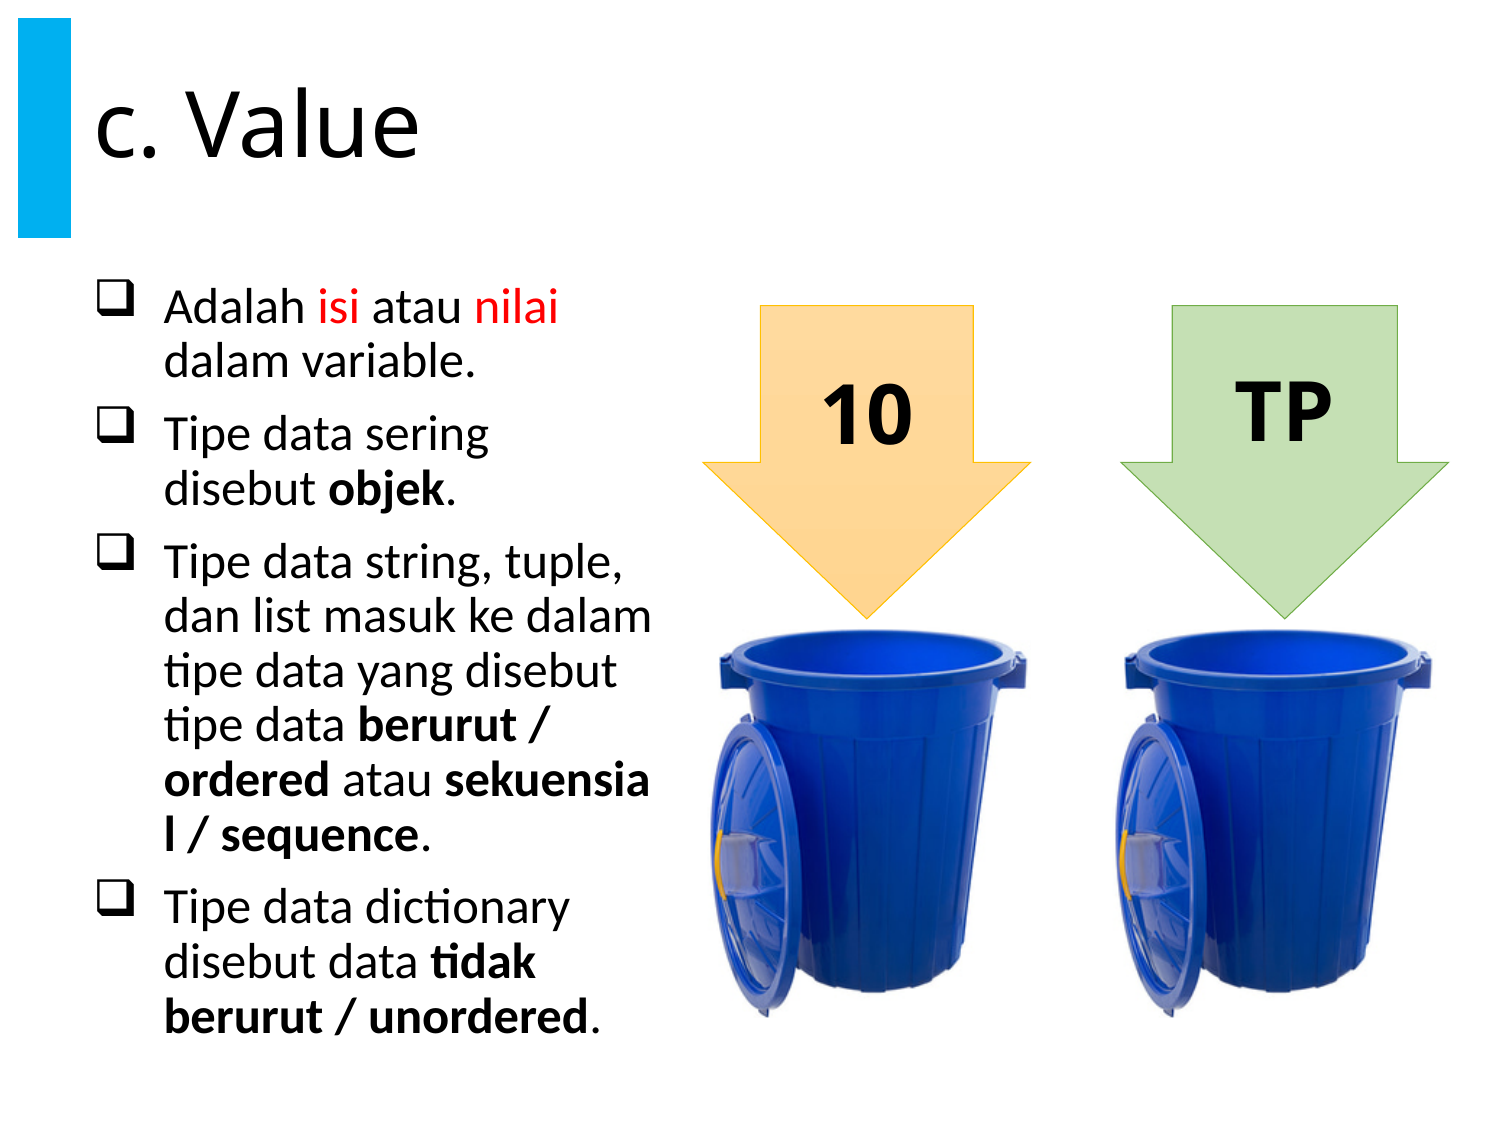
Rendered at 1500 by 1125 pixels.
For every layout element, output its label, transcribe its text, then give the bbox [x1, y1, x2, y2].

text_box 10 [701, 305, 1033, 618]
picture [1108, 618, 1437, 1018]
list Adalah isi atau nilai dalam variable. Tipe data sering disebut objek. Tipe data string, tuple, dan list masuk ke dalam tipe data yang disebut tipe data berurut / ordered atau sekuensial / sequence. Tipe data dictionary disebut data tidak berurut / unordered. [78, 272, 673, 1070]
text_box TP [1119, 305, 1451, 618]
title c. Value [78, 19, 1443, 237]
picture [702, 618, 1031, 1018]
